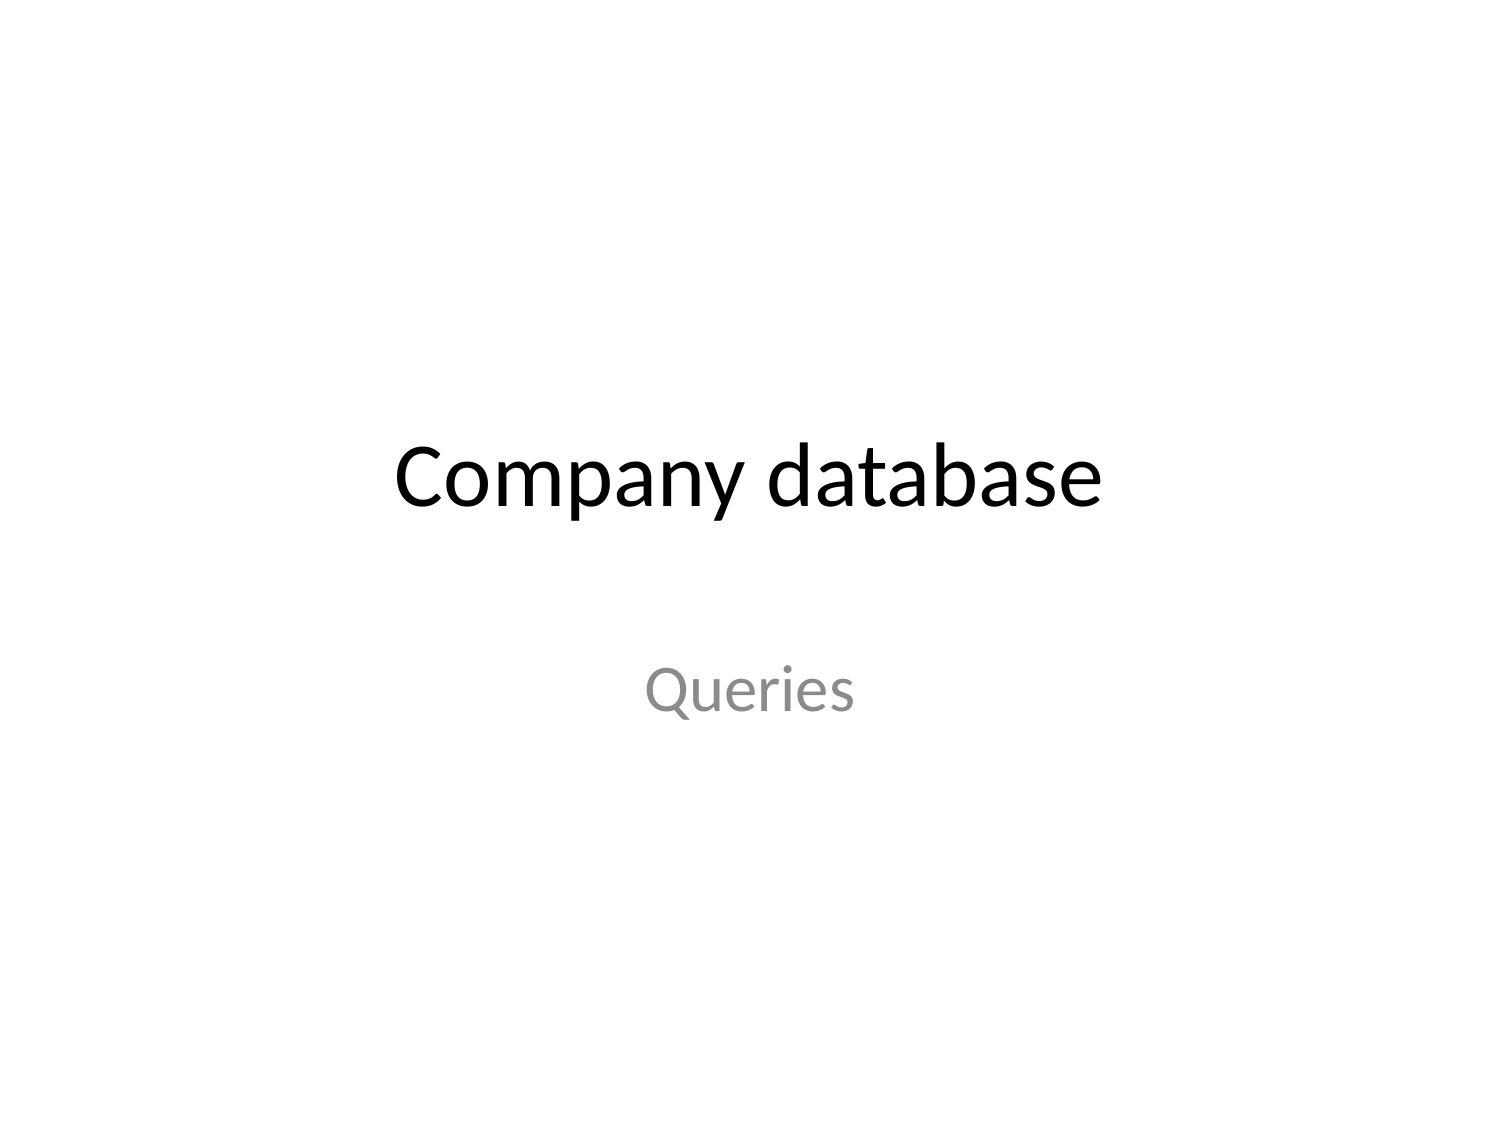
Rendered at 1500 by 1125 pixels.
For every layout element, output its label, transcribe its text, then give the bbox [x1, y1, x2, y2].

title Company database [112, 349, 1388, 591]
subtitle Queries [225, 637, 1275, 925]
